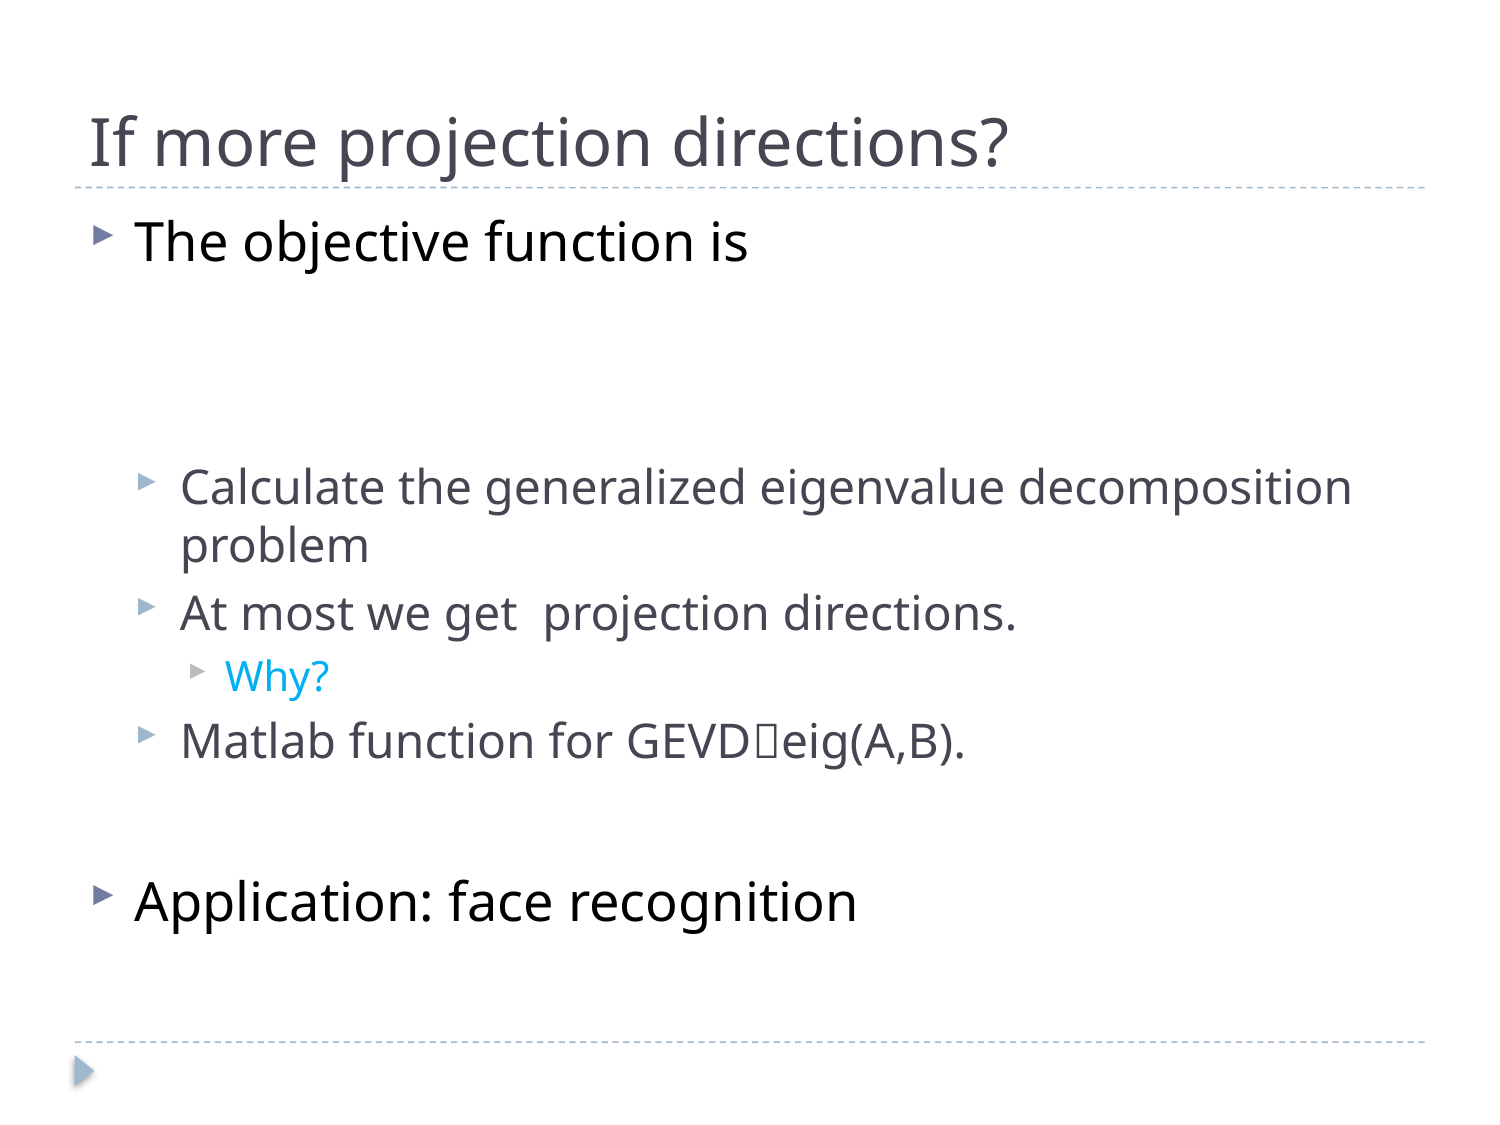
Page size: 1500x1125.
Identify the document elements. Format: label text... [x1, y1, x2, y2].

title If more projection directions? [75, 24, 1425, 188]
